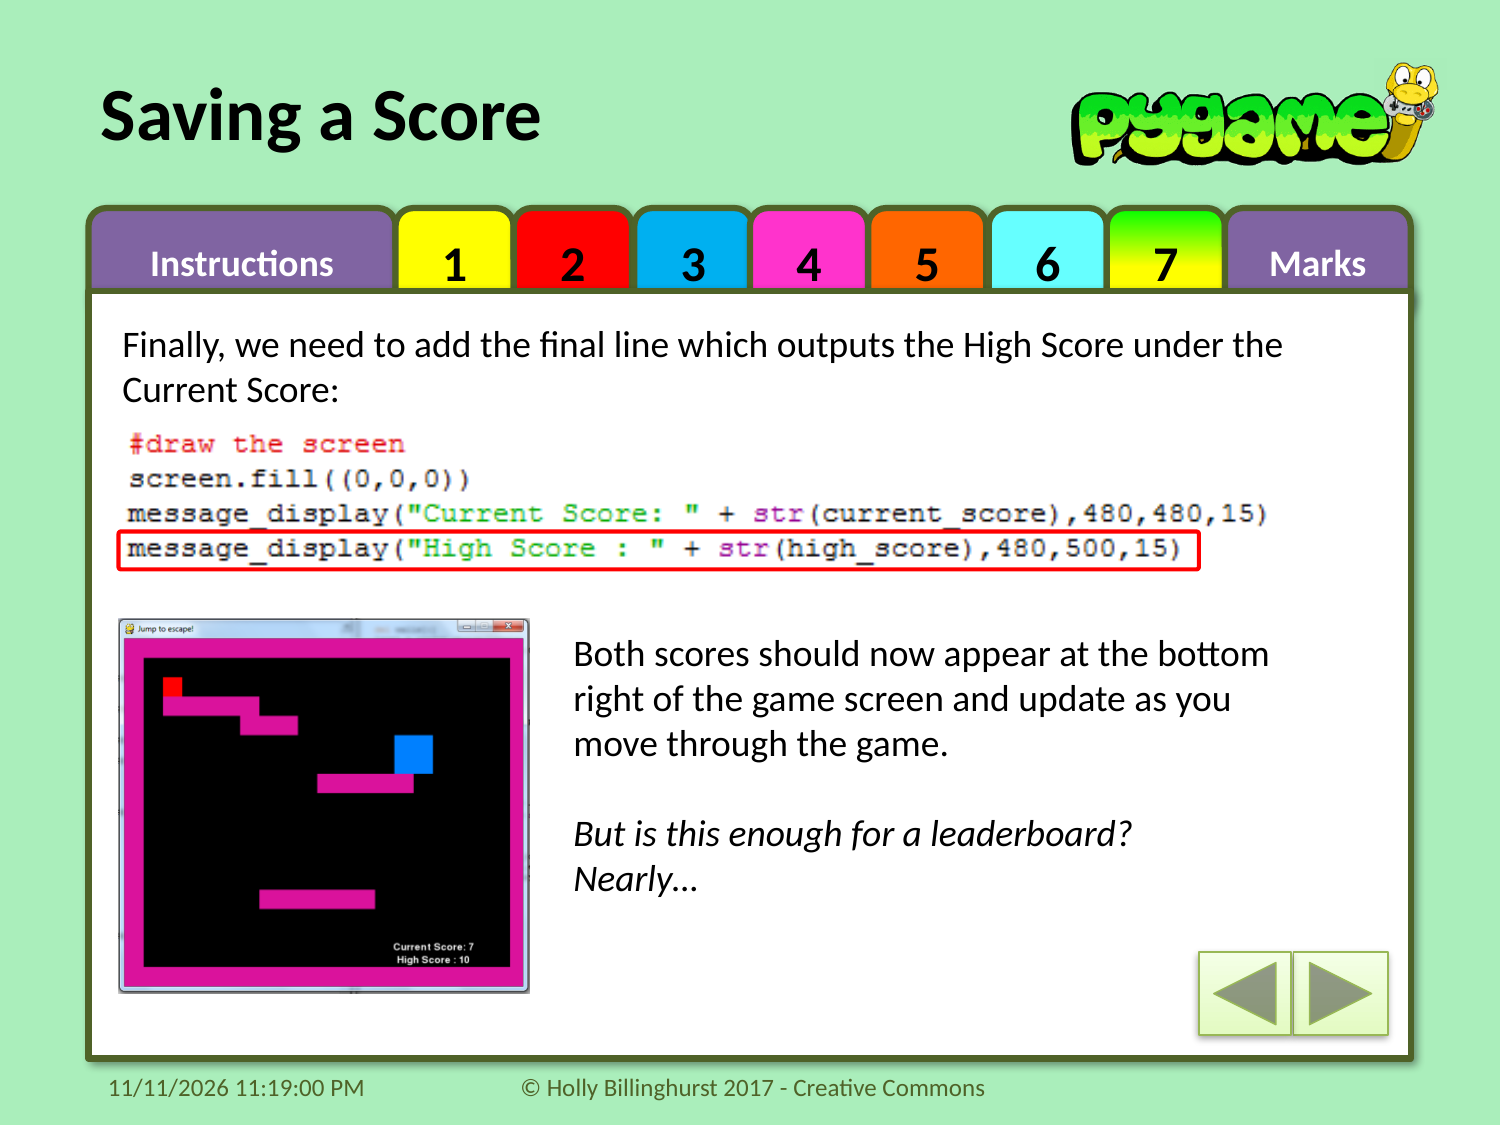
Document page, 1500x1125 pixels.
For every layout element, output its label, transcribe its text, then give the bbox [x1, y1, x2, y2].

picture [118, 417, 1286, 584]
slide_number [92, 1067, 438, 1116]
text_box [88, 207, 1411, 1059]
text_box Saving a Score [85, 58, 951, 164]
picture [118, 618, 530, 994]
picture [1068, 58, 1448, 171]
footer © Holly Billinghurst 2017 - Creative Commons [438, 1067, 1068, 1116]
